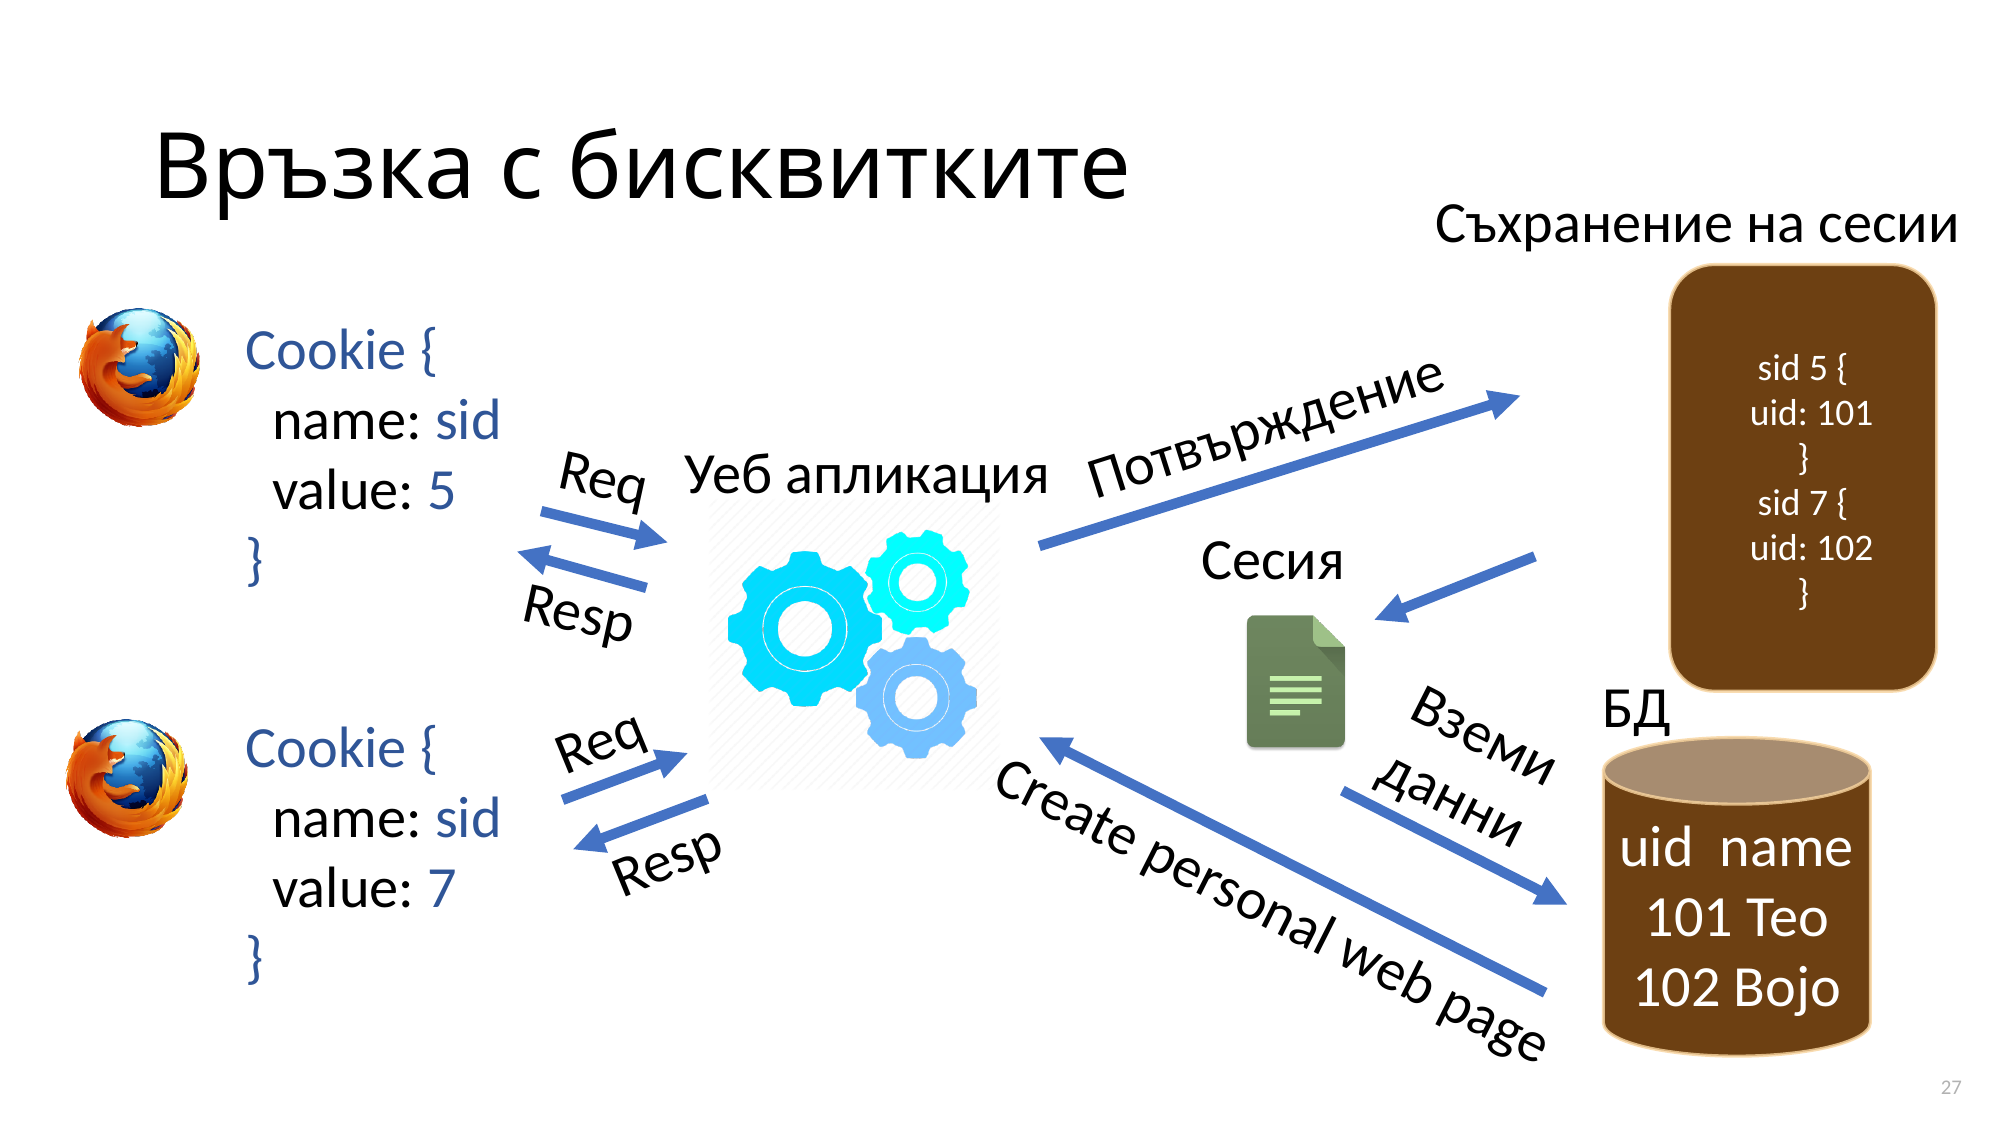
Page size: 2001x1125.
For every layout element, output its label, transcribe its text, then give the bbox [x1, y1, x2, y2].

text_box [1039, 395, 1521, 546]
picture [75, 303, 203, 432]
text_box Req [526, 669, 683, 799]
text_box Cookie { name: sid value: 5 } [231, 303, 542, 599]
text_box Create personal web page [1351, 993, 1605, 1102]
text_box Вземи данни [1380, 652, 1645, 902]
text_box Сесия [1186, 546, 1405, 599]
picture [62, 714, 191, 843]
text_box uid name 101 Teo 102 Bojo [1602, 747, 1872, 1058]
text_box sid 5 { uid: 101 } sid 7 { uid: 102 } [1668, 263, 1938, 693]
text_box Съхранение на сесии [1420, 177, 2000, 262]
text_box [517, 551, 647, 588]
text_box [573, 798, 708, 850]
text_box Req [537, 420, 686, 531]
text_box БД [1587, 661, 1864, 747]
title Връзка с бисквитките [137, 59, 1863, 278]
picture [1223, 609, 1367, 737]
text_box Cookie { name: sid value: 7 } [231, 702, 542, 997]
slide_number 27 [1897, 1070, 1968, 1103]
text_box Create personal web page [968, 723, 1039, 835]
text_box Resp [501, 566, 676, 670]
text_box Resp [586, 791, 752, 922]
text_box Уеб апликация [669, 428, 1039, 513]
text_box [1546, 790, 1568, 905]
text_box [562, 753, 688, 800]
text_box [1374, 556, 1535, 620]
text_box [1039, 737, 1546, 993]
picture [707, 497, 1001, 791]
text_box Потвърждение [1206, 314, 1483, 395]
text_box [541, 511, 668, 543]
